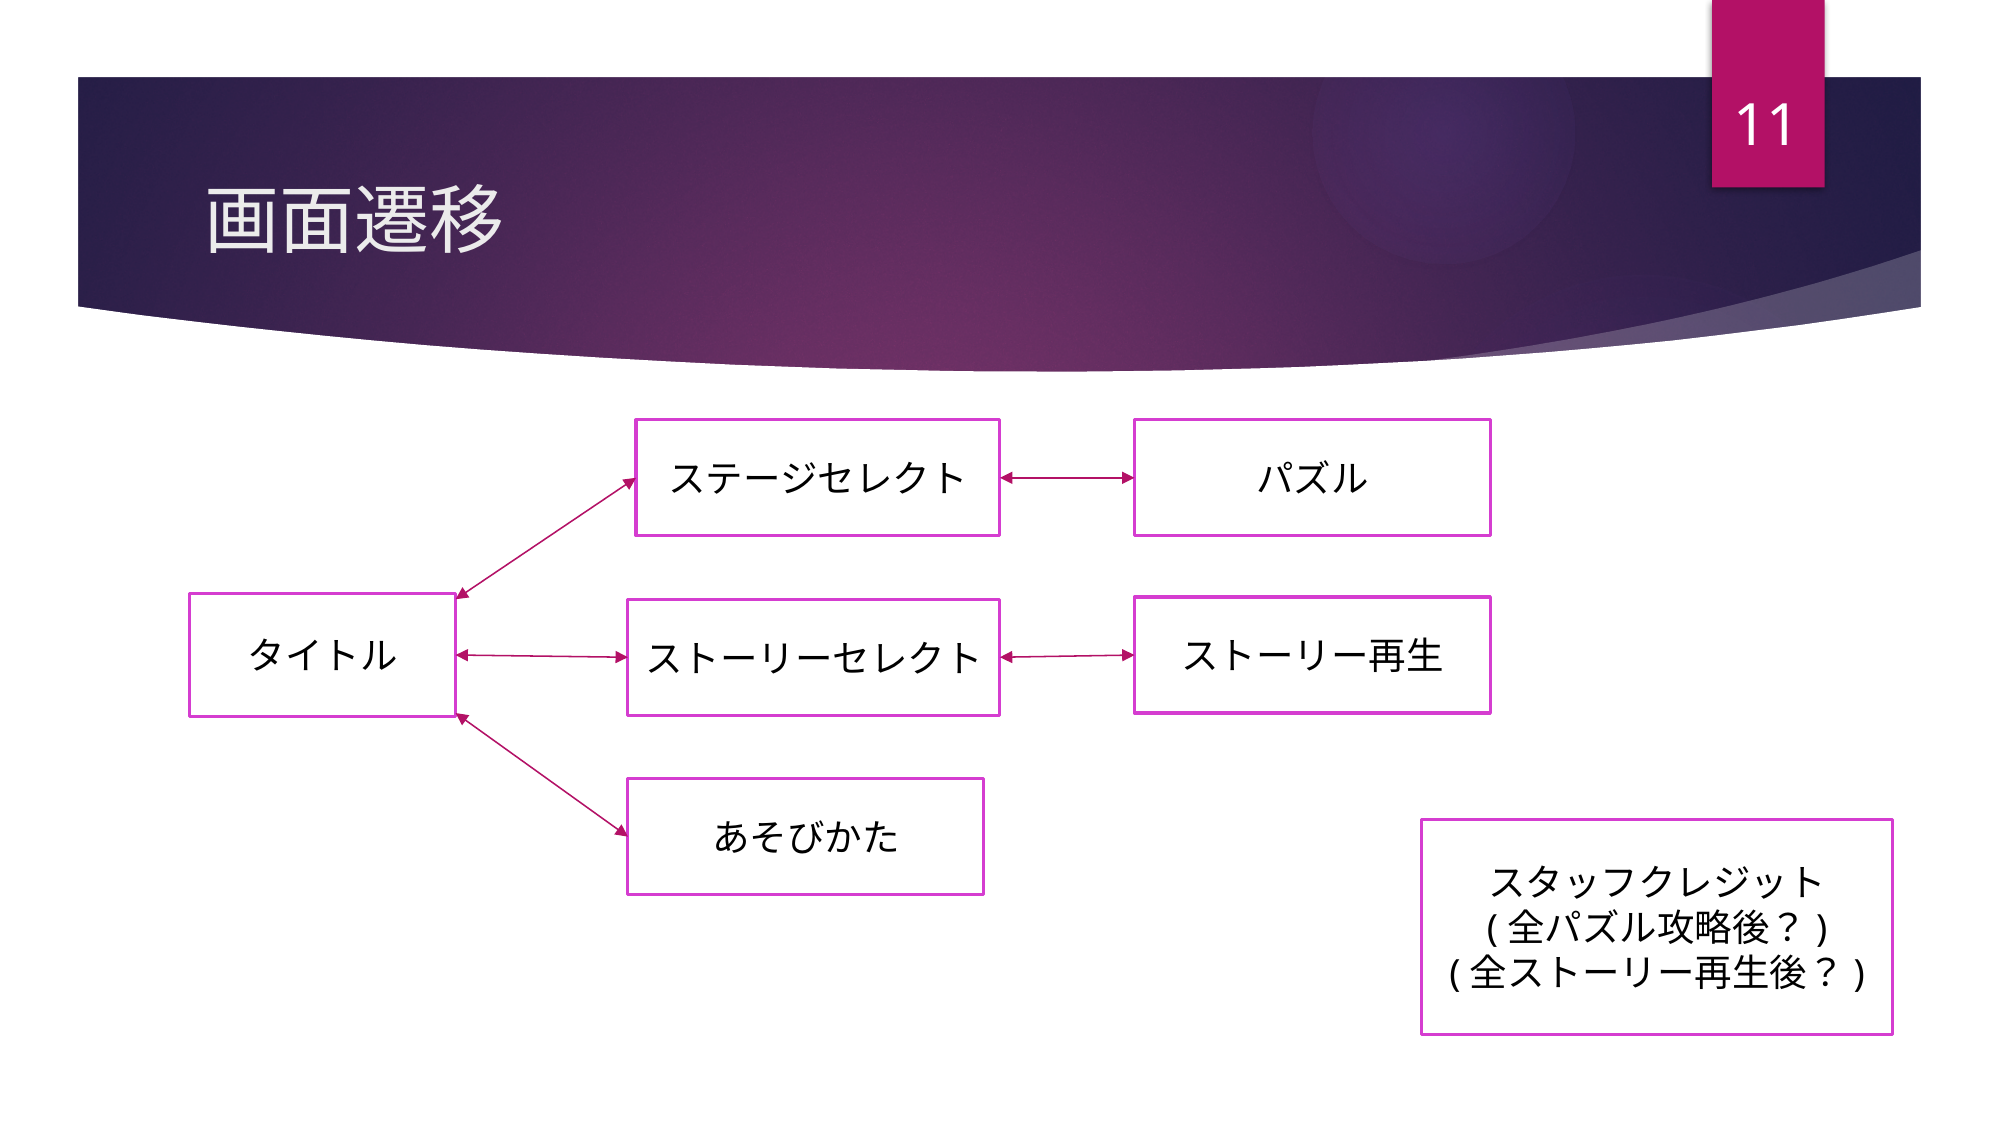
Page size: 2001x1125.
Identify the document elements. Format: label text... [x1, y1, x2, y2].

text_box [455, 477, 637, 600]
text_box ストーリー再生 [1133, 595, 1492, 715]
text_box パズル [1133, 418, 1492, 537]
text_box ステージセレクト [634, 418, 1001, 537]
title 画面遷移 [189, 159, 1627, 276]
text_box あそびかた [626, 777, 985, 896]
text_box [999, 654, 1135, 658]
text_box タイトル [188, 592, 457, 718]
slide_number 11 [1698, 48, 1836, 175]
text_box ストーリーセレクト [626, 598, 1001, 717]
text_box スタッフクレジット (全パズル攻略後？) (全ストーリー再生後？) [1420, 818, 1894, 1036]
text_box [455, 712, 629, 837]
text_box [455, 654, 629, 658]
